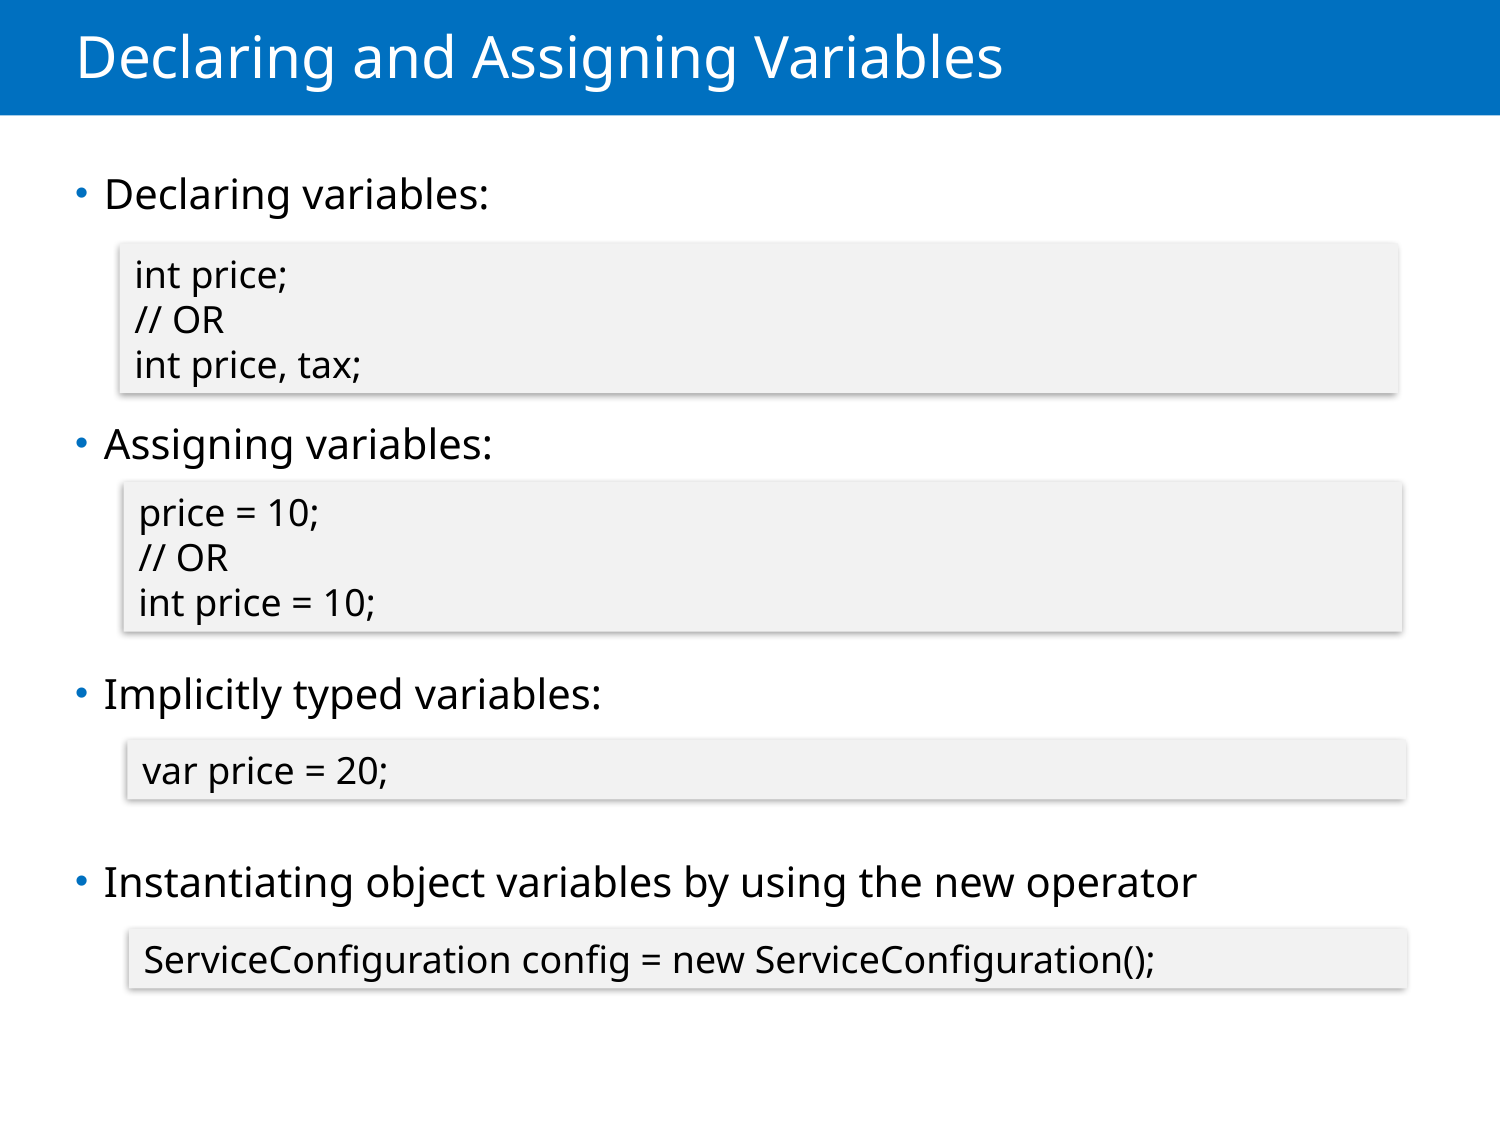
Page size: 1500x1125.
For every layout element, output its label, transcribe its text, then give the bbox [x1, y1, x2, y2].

text_box price = 10; // OR int price = 10; [123, 481, 1403, 632]
list Declaring variables: Assigning variables: Implicitly typed variables: Instantiating object variables by using the new operator [74, 167, 1408, 1013]
text_box ServiceConfiguration config = new ServiceConfiguration(); [128, 928, 1408, 989]
title Declaring and Assigning Variables [75, 0, 1351, 122]
text_box var price = 20; [127, 739, 1407, 800]
text_box int price; // OR int price, tax; [119, 243, 1399, 394]
